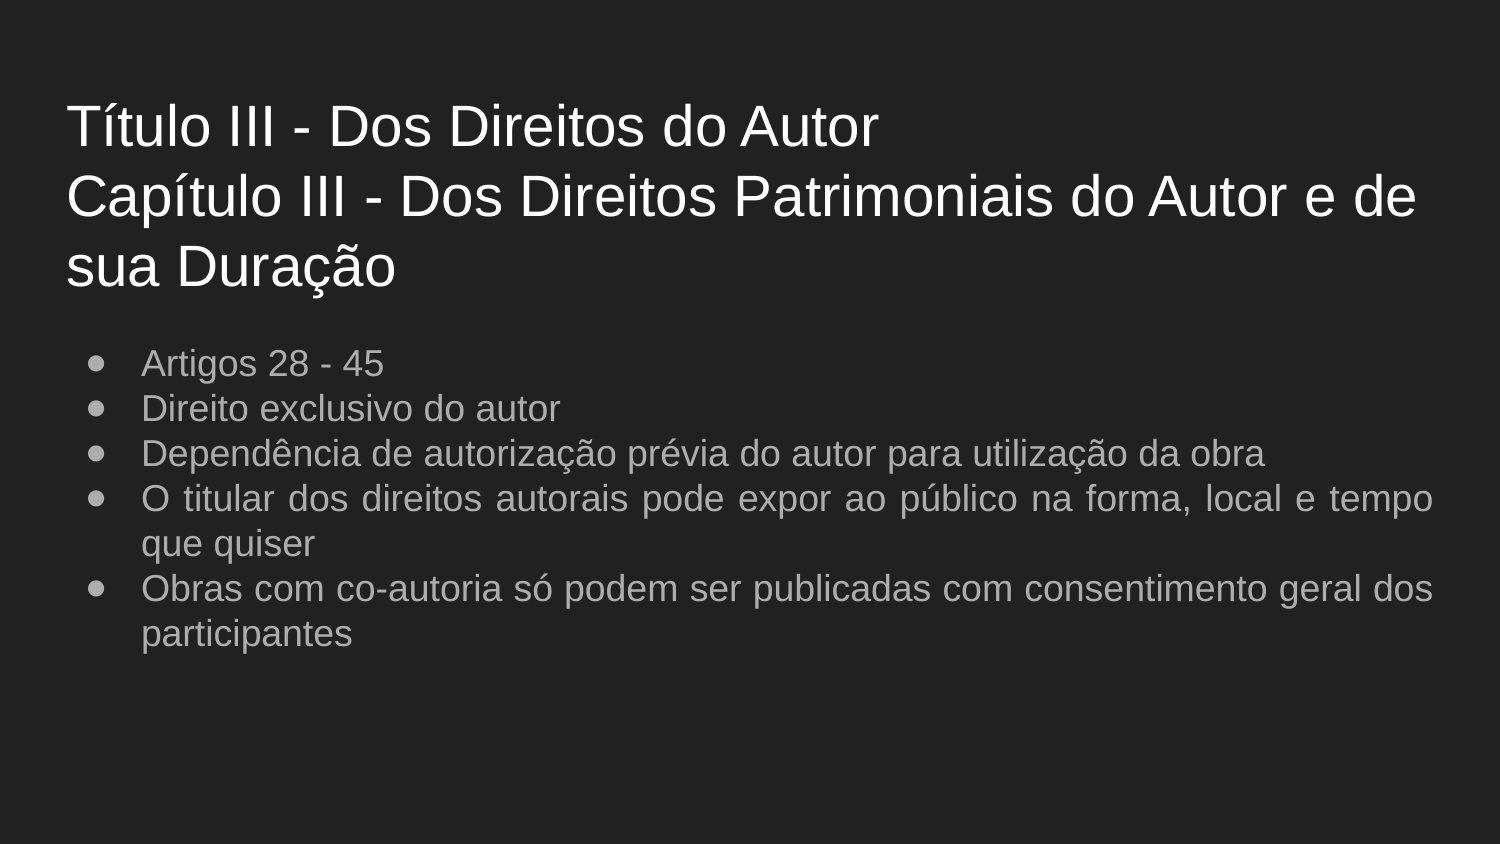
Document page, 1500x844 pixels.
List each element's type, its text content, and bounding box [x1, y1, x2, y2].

title Título III - Dos Direitos do Autor Capítulo III - Dos Direitos Patrimoniais do Autor e de sua Duração [51, 72, 1449, 167]
list Artigos 28 - 45 Direito exclusivo do autor Dependência de autorização prévia do autor para utilização da obra O titular dos direitos autorais pode expor ao público na forma, local e tempo que quiser Obras com co-autoria só podem ser publicadas com consentimento geral dos participantes [51, 189, 1449, 750]
